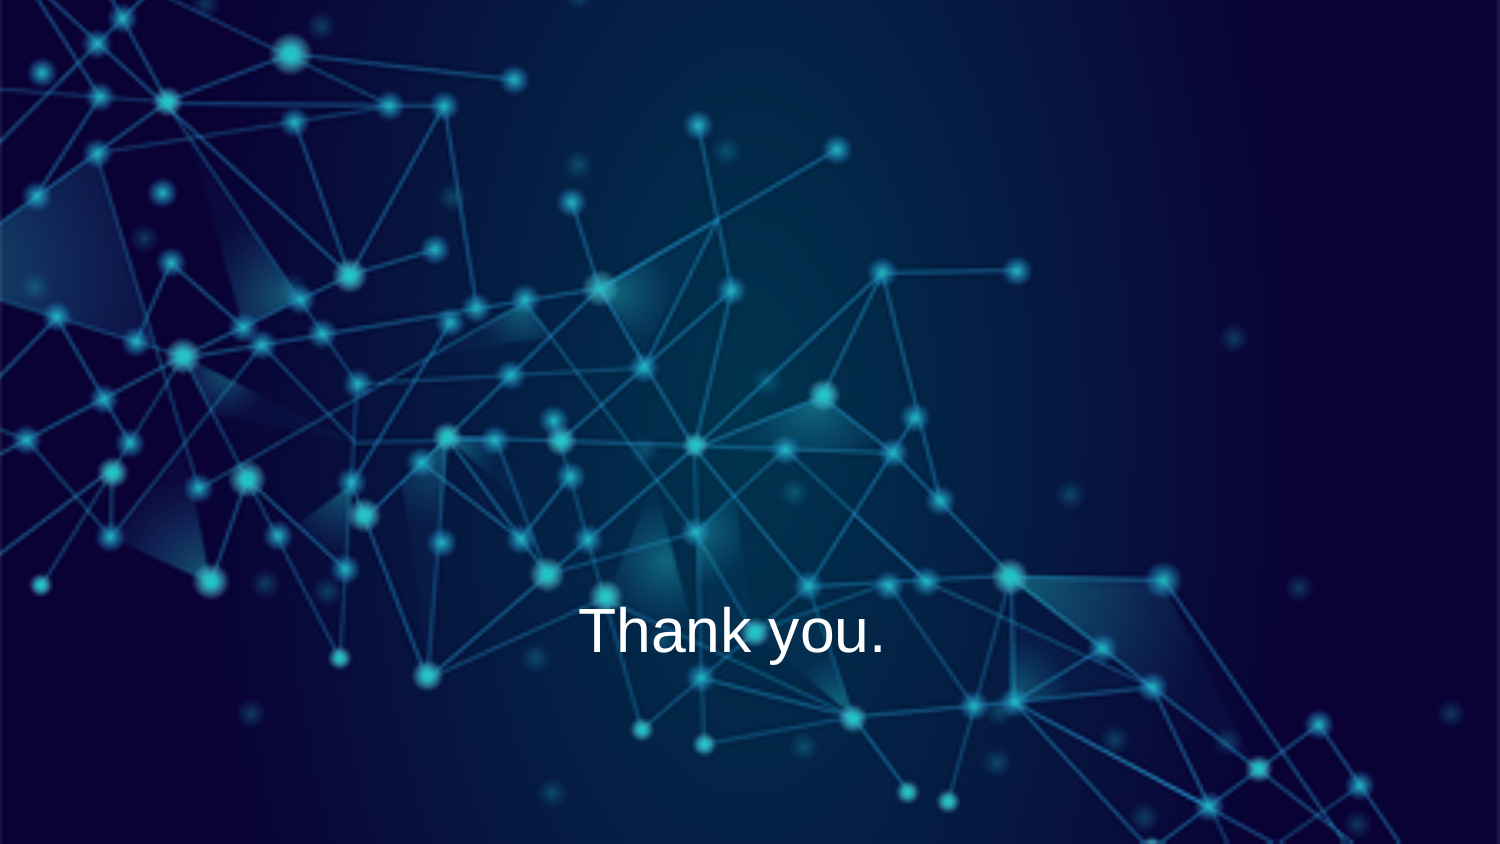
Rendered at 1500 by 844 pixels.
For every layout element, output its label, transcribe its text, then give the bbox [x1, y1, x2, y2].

list Thank you. [0, 0, 1500, 844]
